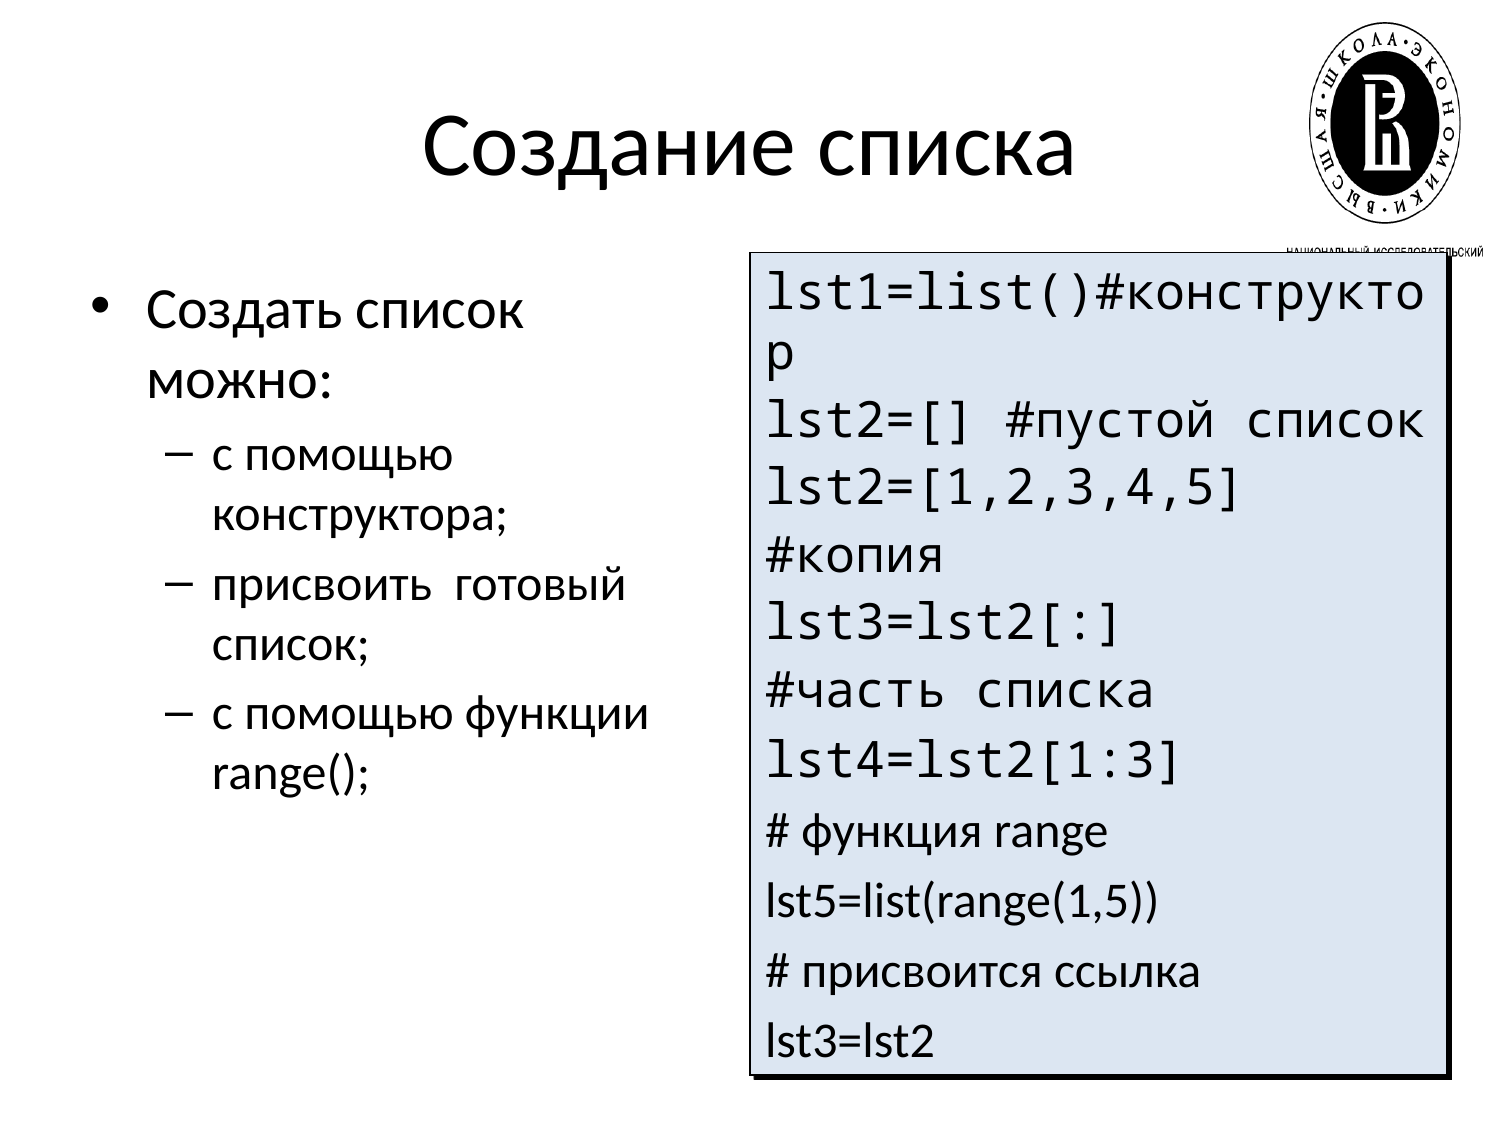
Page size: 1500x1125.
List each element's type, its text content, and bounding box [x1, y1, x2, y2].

list lst1=list()#конструктор lst2=[] #пустой список lst2=[1,2,3,4,5] #копия lst3=lst2[:] #часть списка lst4=lst2[1:3] # функция range lst5=list(range(1,5)) # присвоится ссылка lst3=lst2 [750, 252, 1447, 1076]
title Создание списка [75, 45, 1282, 233]
list Создать список можно: с помощью конструктора; присвоить готовый список; c помощью функции range(); [75, 262, 738, 1005]
picture [1287, 22, 1483, 274]
